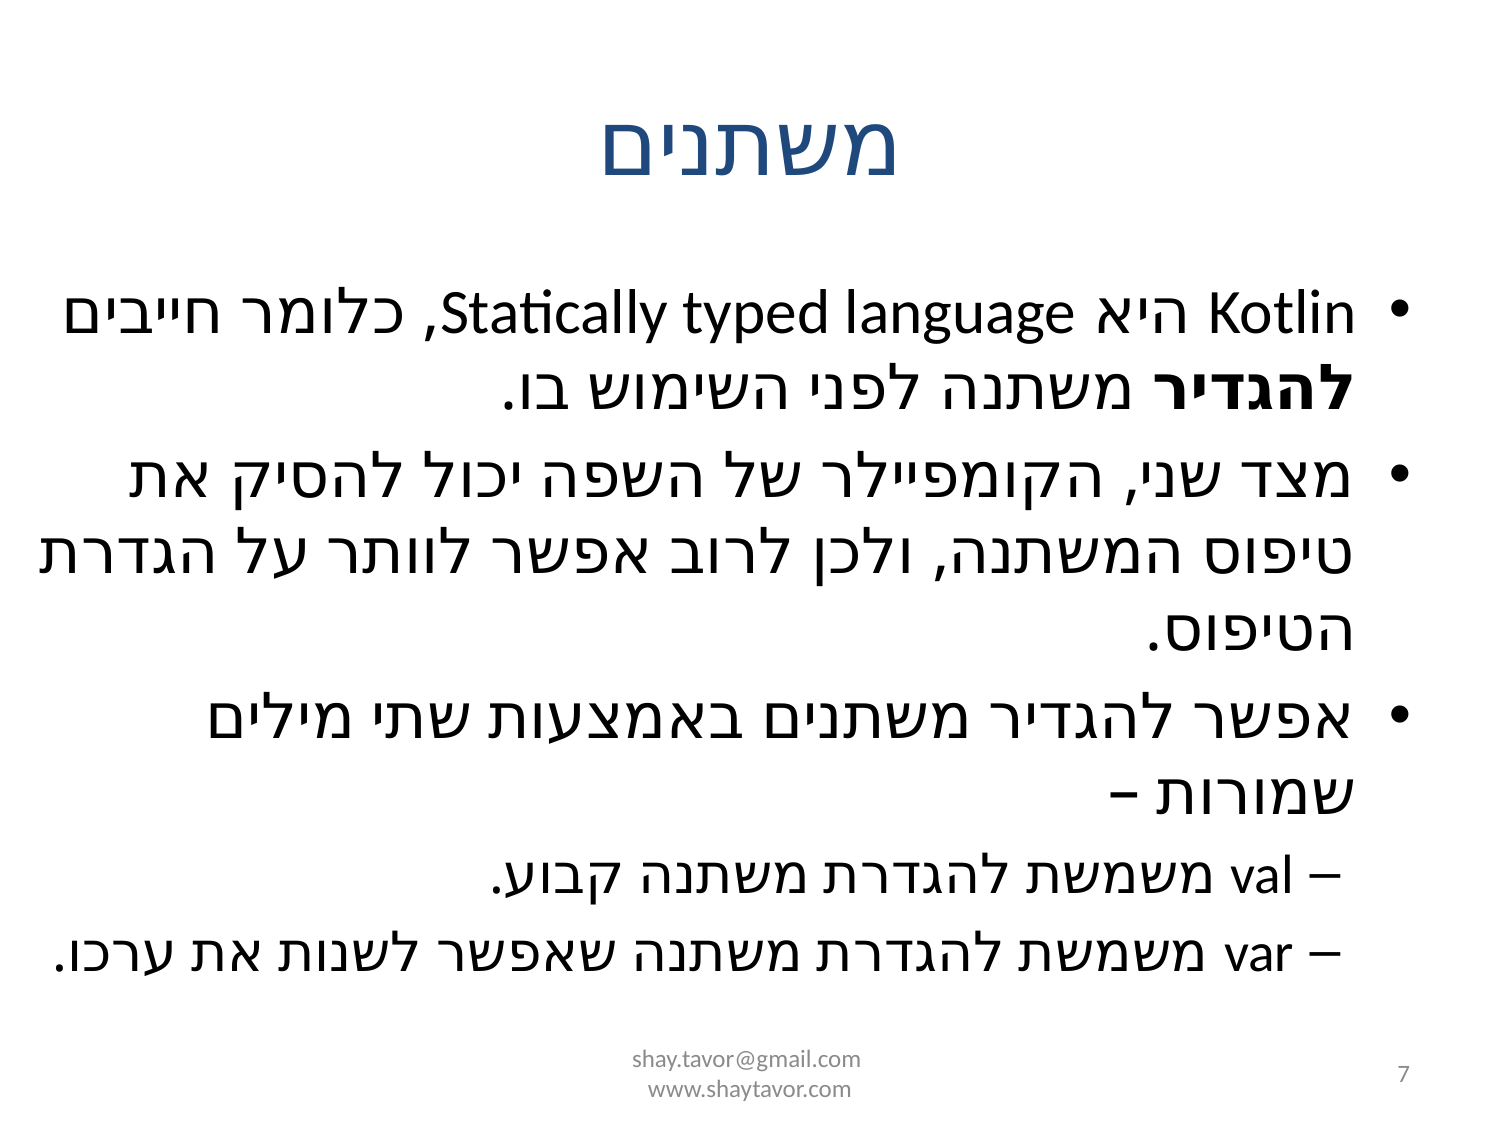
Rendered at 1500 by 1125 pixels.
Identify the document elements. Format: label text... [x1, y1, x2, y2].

title משתנים [75, 45, 1425, 233]
slide_number 7 [1074, 1042, 1425, 1103]
list Kotlin היא Statically typed language, כלומר חייבים להגדיר משתנה לפני השימוש בו. מצד שני, הקומפיילר של השפה יכול להסיק את טיפוס המשתנה, ולכן לרוב אפשר לוותר על הגדרת הטיפוס. אפשר להגדיר משתנים באמצעות שתי מילים שמורות – val משמשת להגדרת משתנה קבוע. var משמשת להגדרת משתנה שאפשר לשנות את ערכו. [24, 262, 1425, 1005]
footer shay.tavor@gmail.com www.shaytavor.com [512, 1042, 988, 1103]
